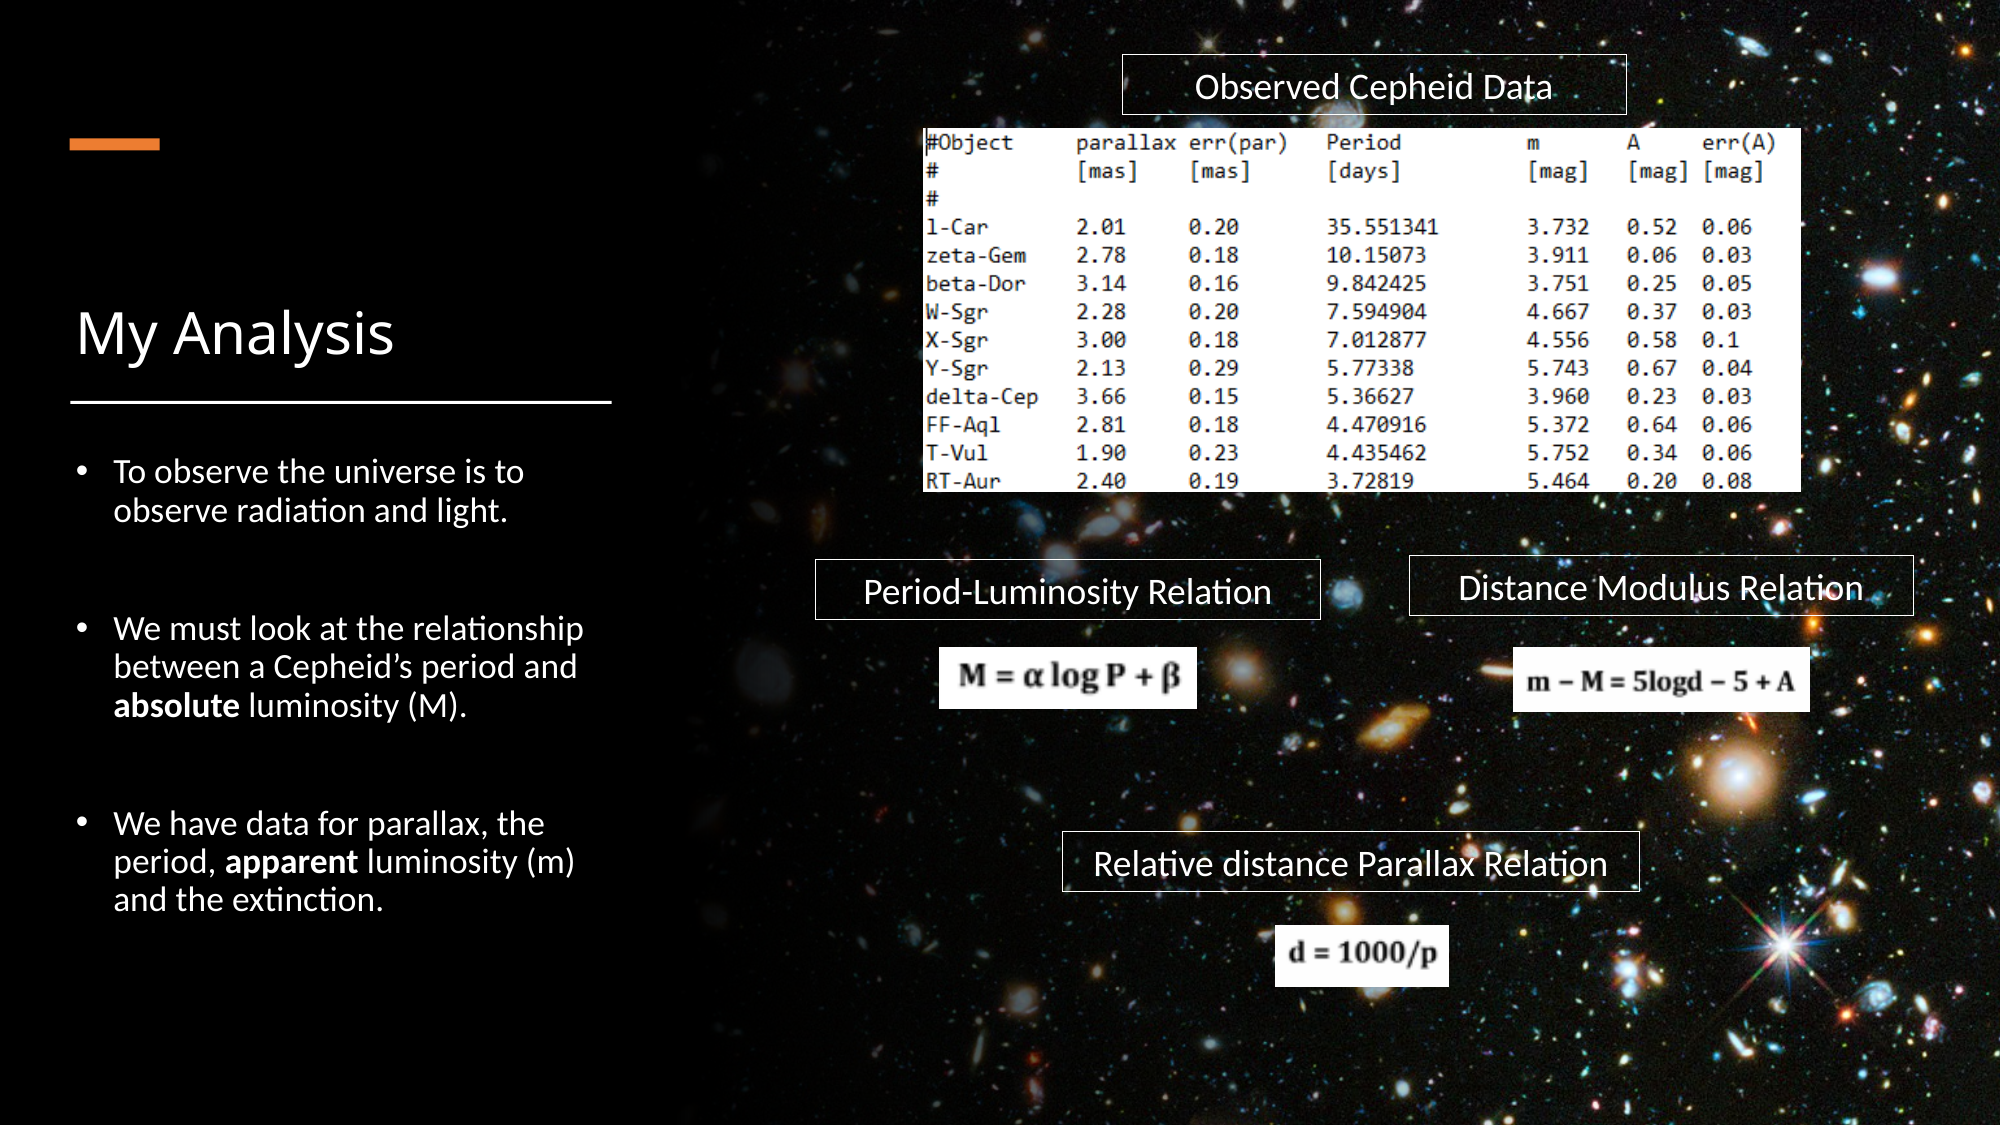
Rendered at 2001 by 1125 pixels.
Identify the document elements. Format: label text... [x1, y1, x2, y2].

text_box [0, 0, 584, 1125]
list To observe the universe is to observe radiation and light. We must look at the relationship between a Cepheid’s period and absolute luminosity (M). We have data for parallax, the period, apparent luminosity (m) and the extinction. [60, 445, 584, 972]
text_box [69, 137, 161, 151]
text_box [69, 400, 584, 405]
picture [584, 0, 2000, 1125]
title My Analysis [60, 190, 584, 375]
